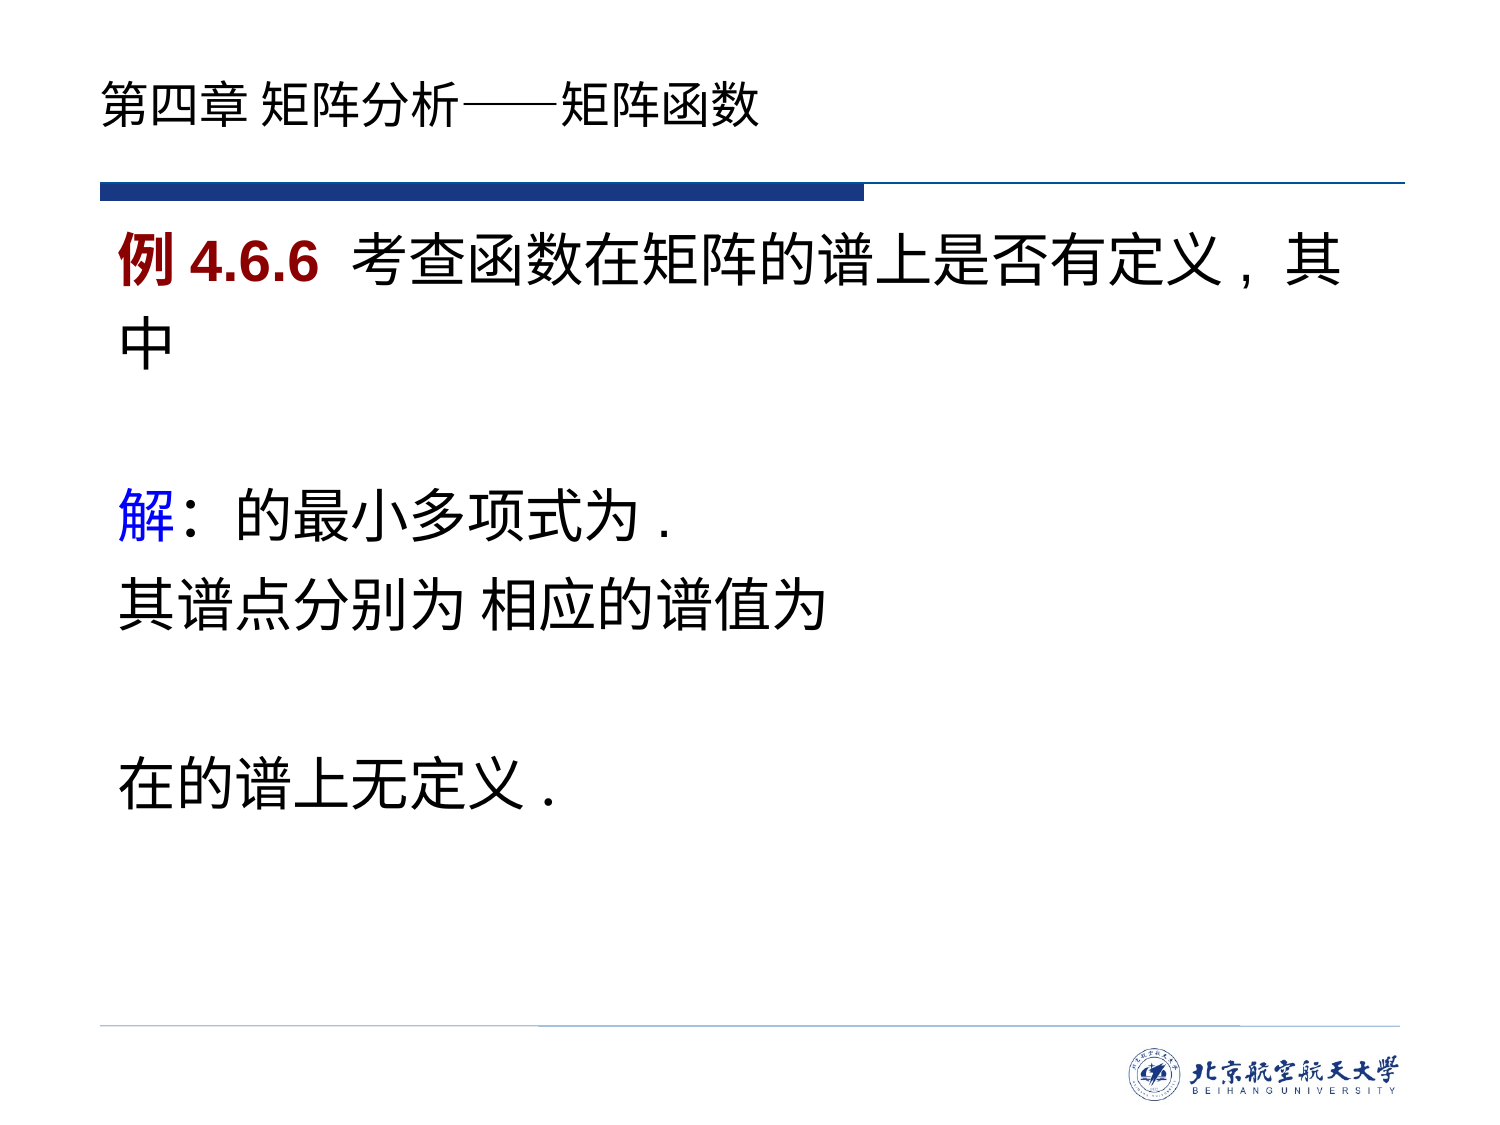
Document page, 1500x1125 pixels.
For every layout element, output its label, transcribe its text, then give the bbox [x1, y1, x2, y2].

title 第四章 矩阵分析——矩阵函数 [83, 29, 1397, 141]
picture [1114, 1041, 1412, 1108]
